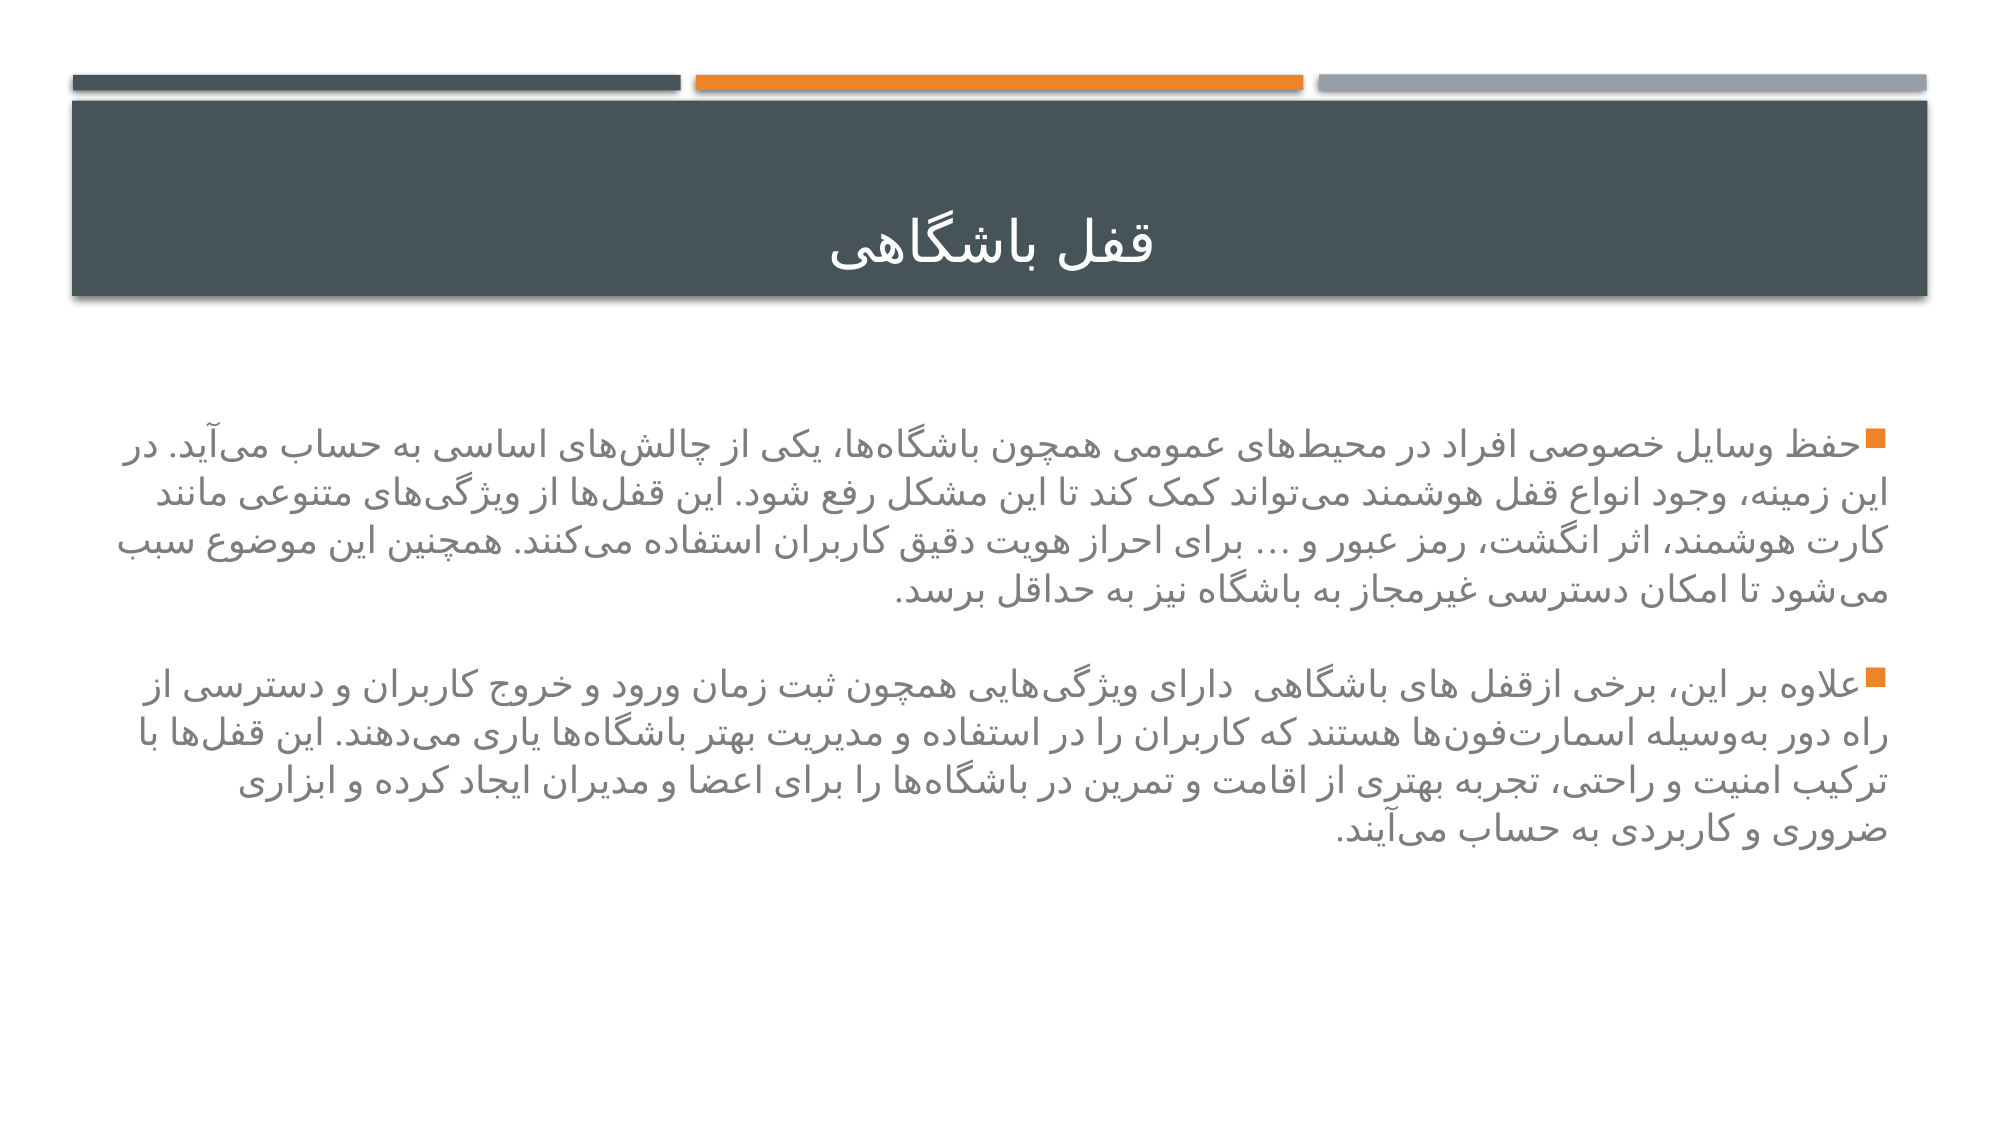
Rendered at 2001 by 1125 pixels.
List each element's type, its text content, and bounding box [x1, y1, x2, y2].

title قفل باشگاهی [95, 115, 1905, 282]
list حفظ وسایل خصوصی افراد در محیط‌های عمومی همچون باشگاه‌ها، یکی از چالش‌های اساسی به حساب می‌آید. در این زمینه، وجود انواع قفل هوشمند می‌تواند کمک کند تا این مشکل رفع شود. این قفل‌ها از ویژگی‌های متنوعی مانند کارت هوشمند، اثر انگشت، رمز عبور و … برای احراز هویت دقیق کاربران استفاده می‌کنند. همچنین این موضوع سبب می‌شود تا امکان دسترسی غیرمجاز به باشگاه نیز به حداقل برسد. علاوه بر این، برخی ازقفل های باشگاهی دارای ویژگی‌هایی همچون ثبت زمان ورود و خروج کاربران و دسترسی از راه دور به‌وسیله اسمارت‌فون‌ها هستند که کاربران را در استفاده و مدیریت بهتر باشگاه‌ها یاری می‌دهند. این قفل‌ها با ترکیب امنیت و راحتی، تجربه بهتری از اقامت و تمرین در باشگاه‌ها را برای اعضا و مدیران ایجاد کرده و ابزاری ضروری و کاربردی به حساب می‌آیند. [95, 357, 1905, 962]
